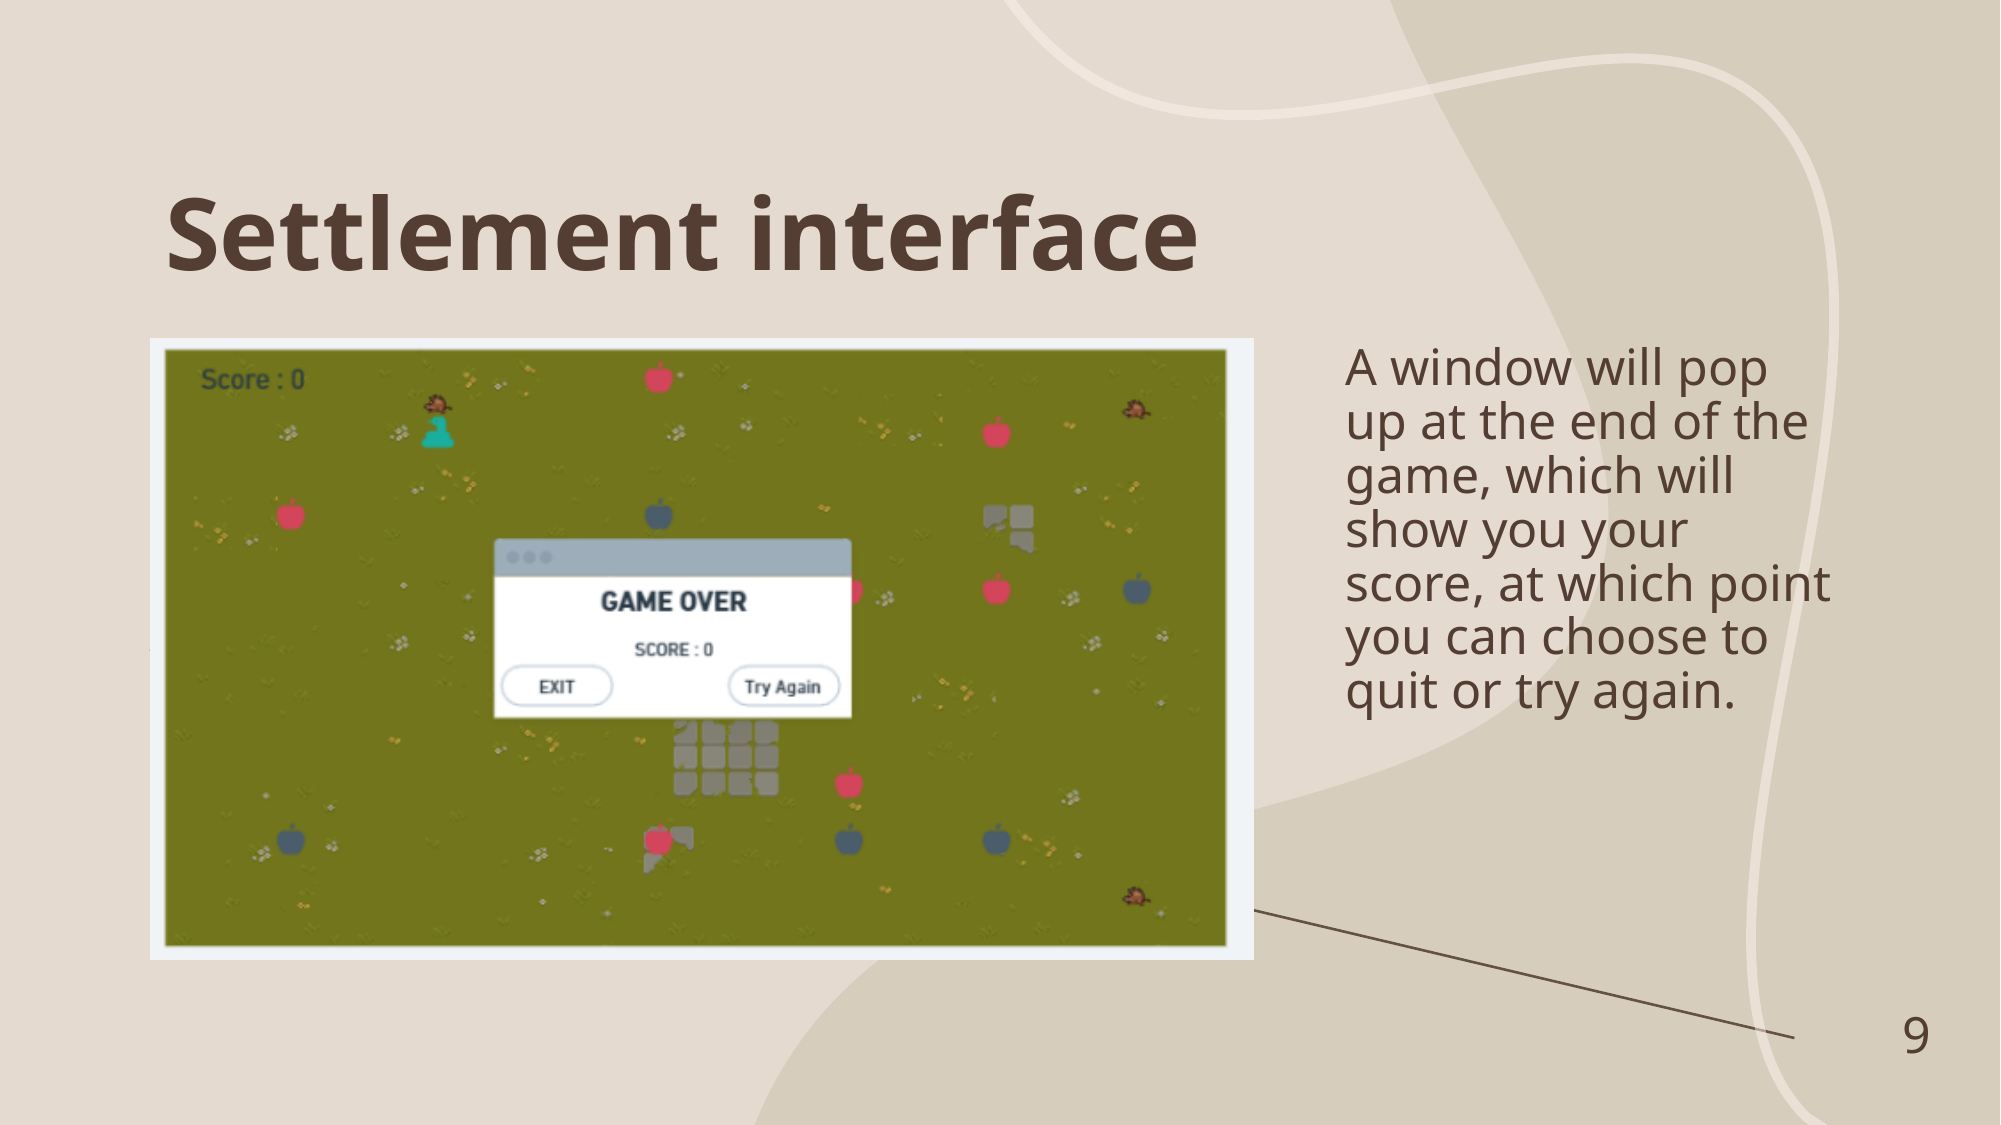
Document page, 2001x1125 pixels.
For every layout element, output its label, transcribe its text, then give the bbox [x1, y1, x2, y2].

list A window will pop up at the end of the game, which will show you your score, at which point you can choose to quit or try again. [1330, 334, 1850, 965]
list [149, 338, 1254, 960]
title Settlement interface [150, 149, 1850, 300]
slide_number 9 [1862, 964, 1971, 1112]
